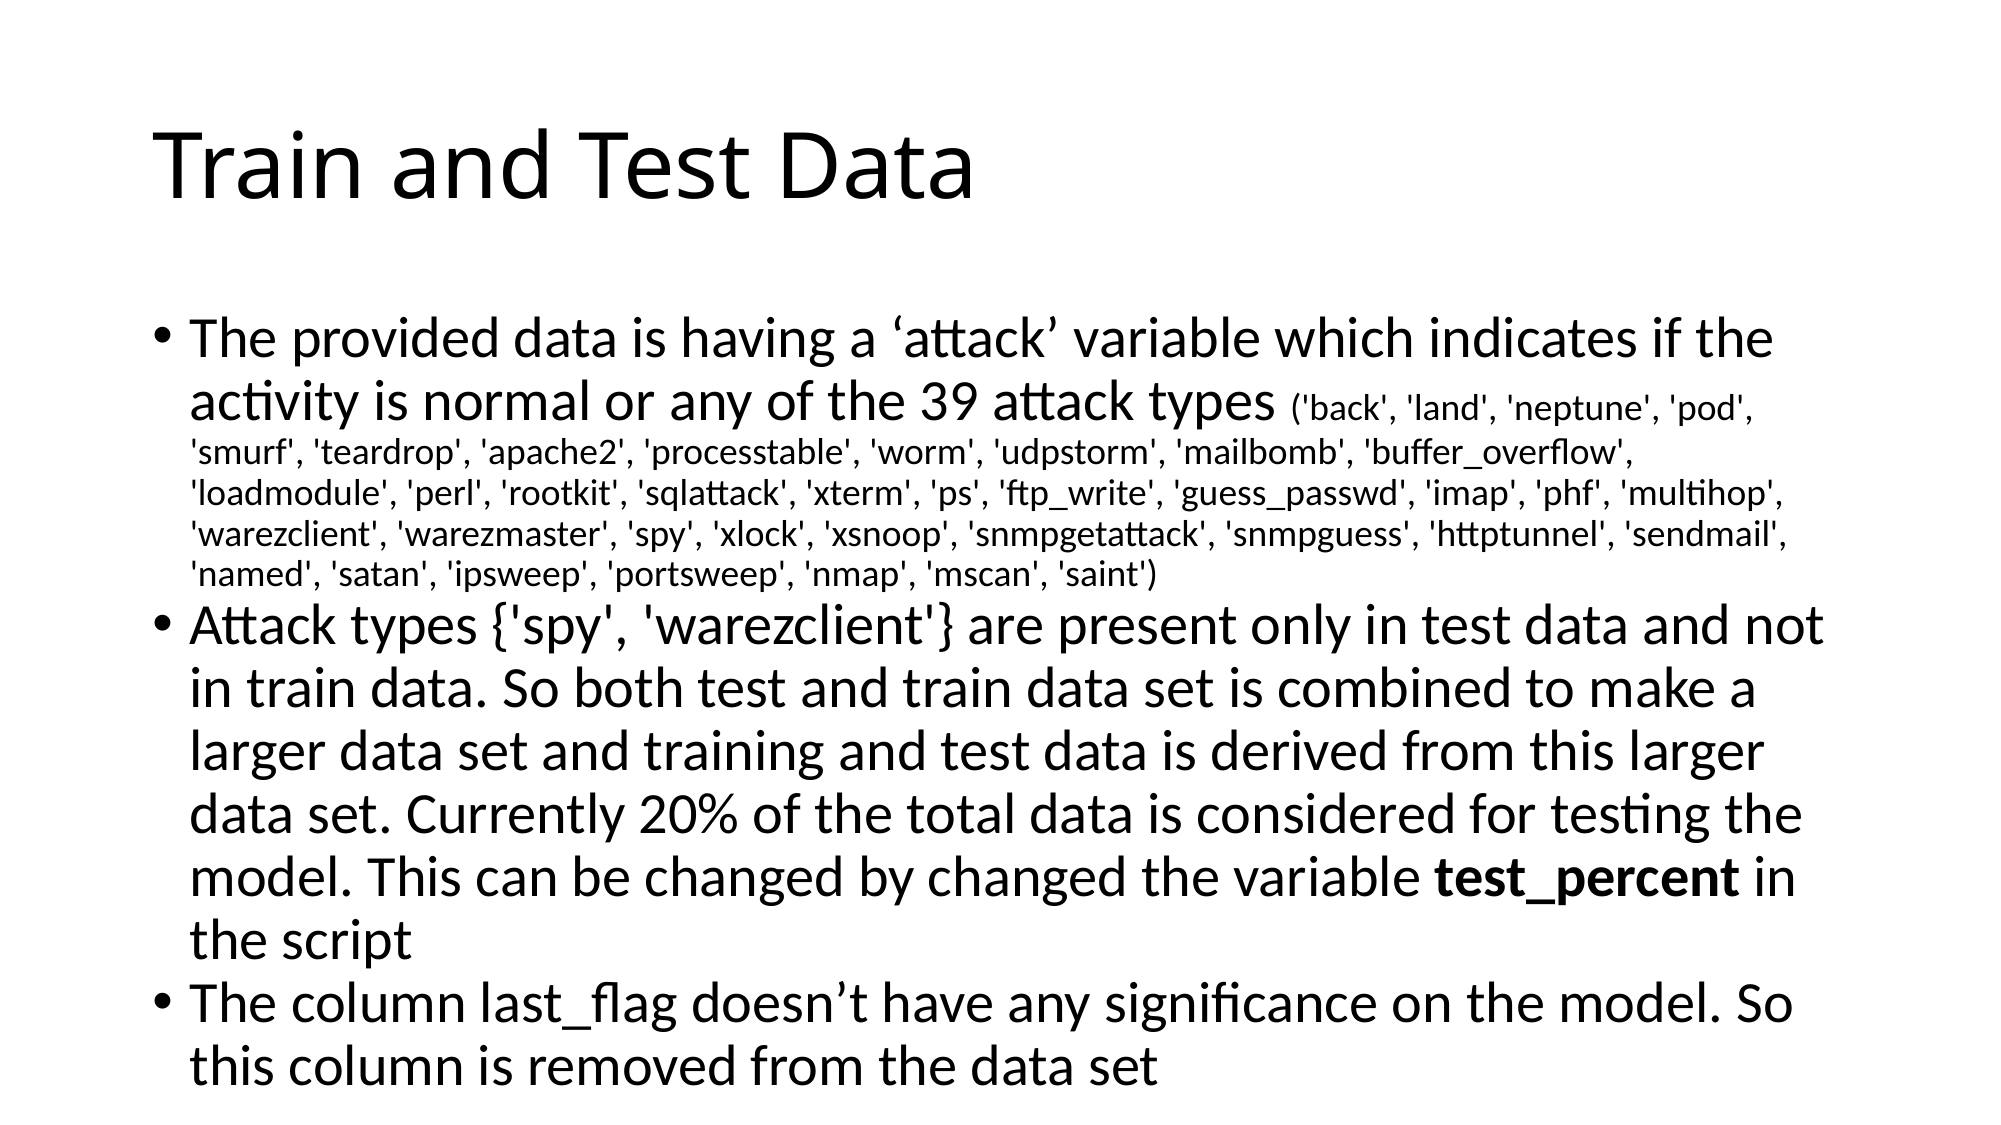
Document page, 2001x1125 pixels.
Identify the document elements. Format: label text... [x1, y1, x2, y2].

text_box The provided data is having a ‘attack’ variable which indicates if the activity is normal or any of the 39 attack types ('back', 'land', 'neptune', 'pod', 'smurf', 'teardrop', 'apache2', 'processtable', 'worm', 'udpstorm', 'mailbomb', 'buffer_overflow', 'loadmodule', 'perl', 'rootkit', 'sqlattack', 'xterm', 'ps', 'ftp_write', 'guess_passwd', 'imap', 'phf', 'multihop', 'warezclient', 'warezmaster', 'spy', 'xlock', 'xsnoop', 'snmpgetattack', 'snmpguess', 'httptunnel', 'sendmail', 'named', 'satan', 'ipsweep', 'portsweep', 'nmap', 'mscan', 'saint') Attack types {'spy', 'warezclient'} are present only in test data and not in train data. So both test and train data set is combined to make a larger data set and training and test data is derived from this larger data set. Currently 20% of the total data is considered for testing the model. This can be changed by changed the variable test_percent in the script The column last_flag doesn’t have any significance on the model. So this column is removed from the data set [137, 299, 1863, 1013]
text_box Train and Test Data [137, 59, 1863, 278]
